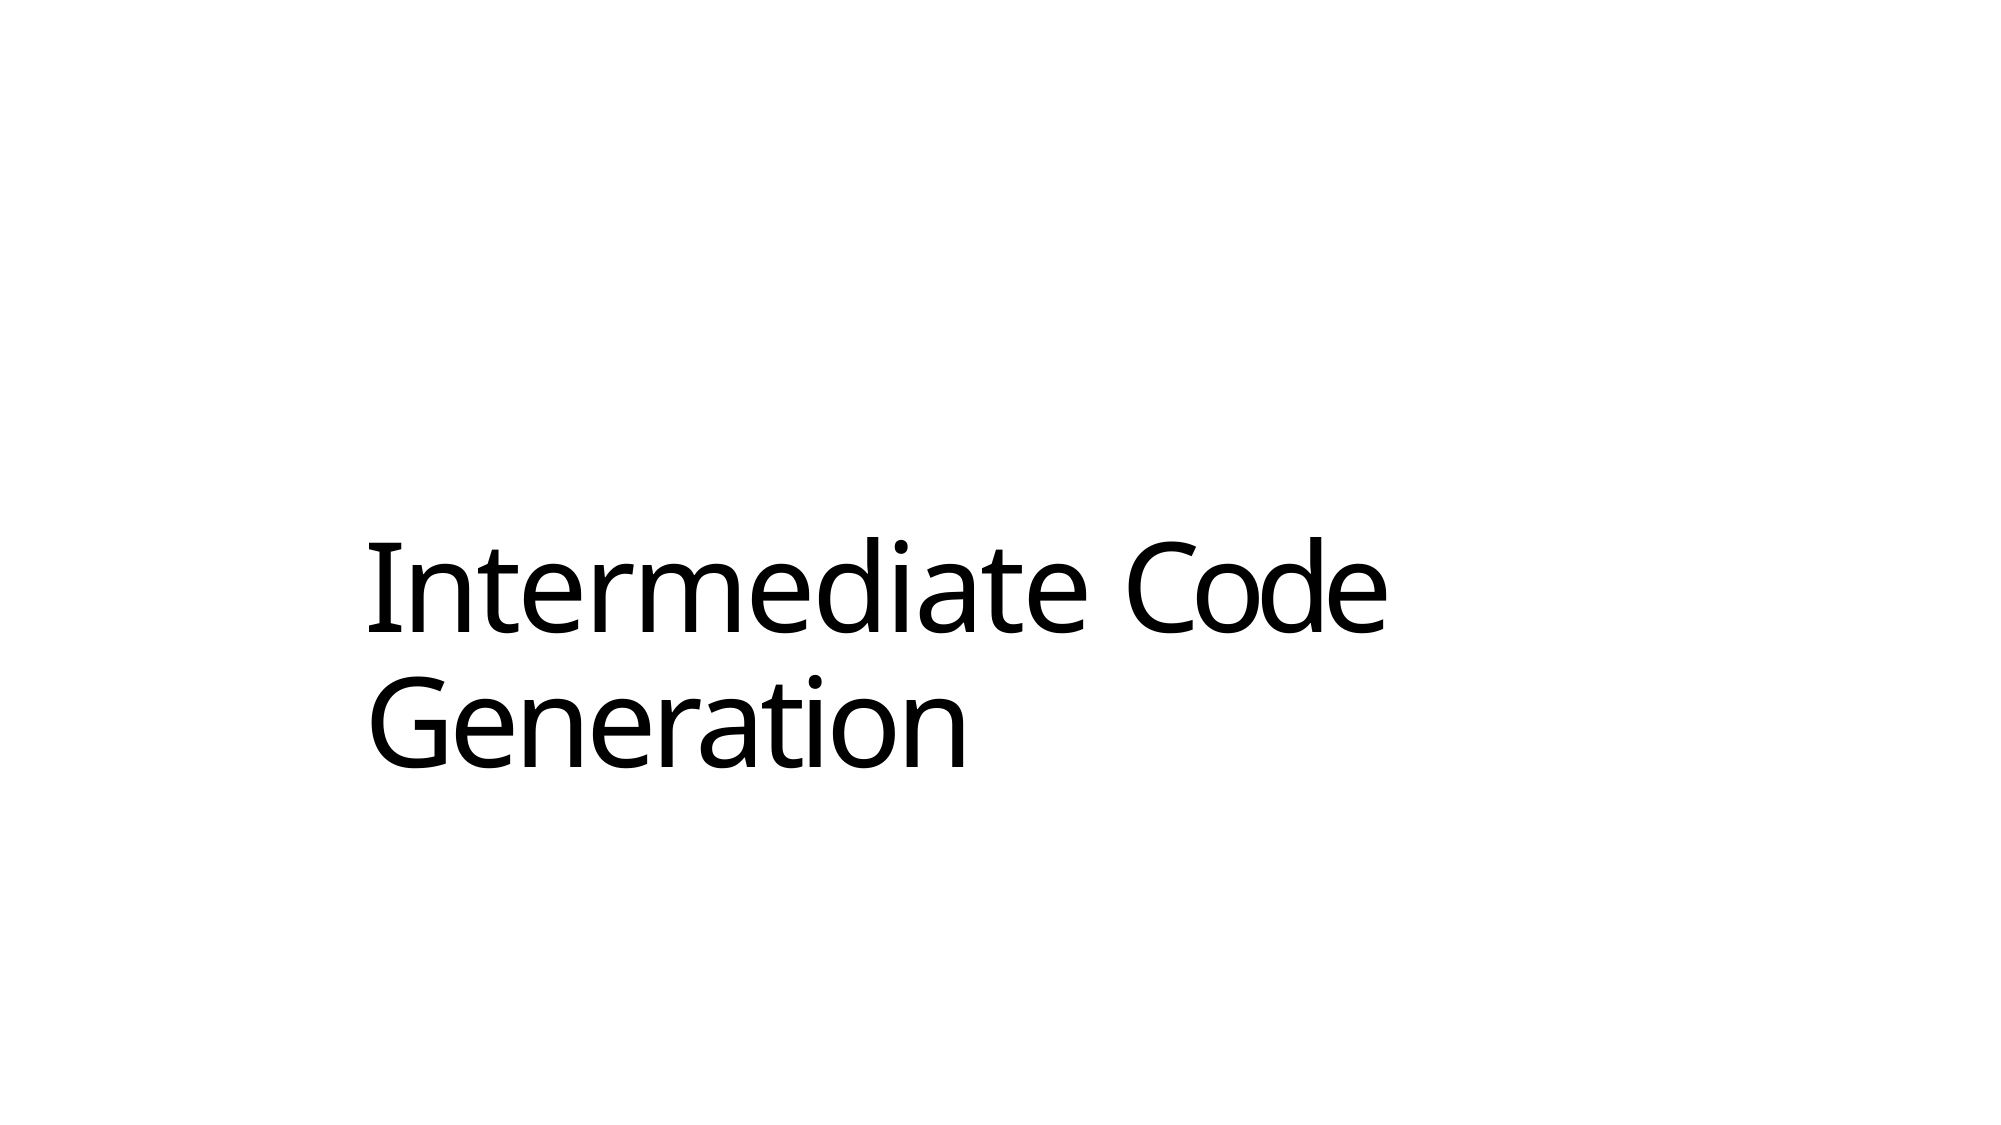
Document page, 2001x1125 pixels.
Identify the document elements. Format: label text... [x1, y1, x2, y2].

title Intermediate Code Generation [362, 521, 1513, 795]
